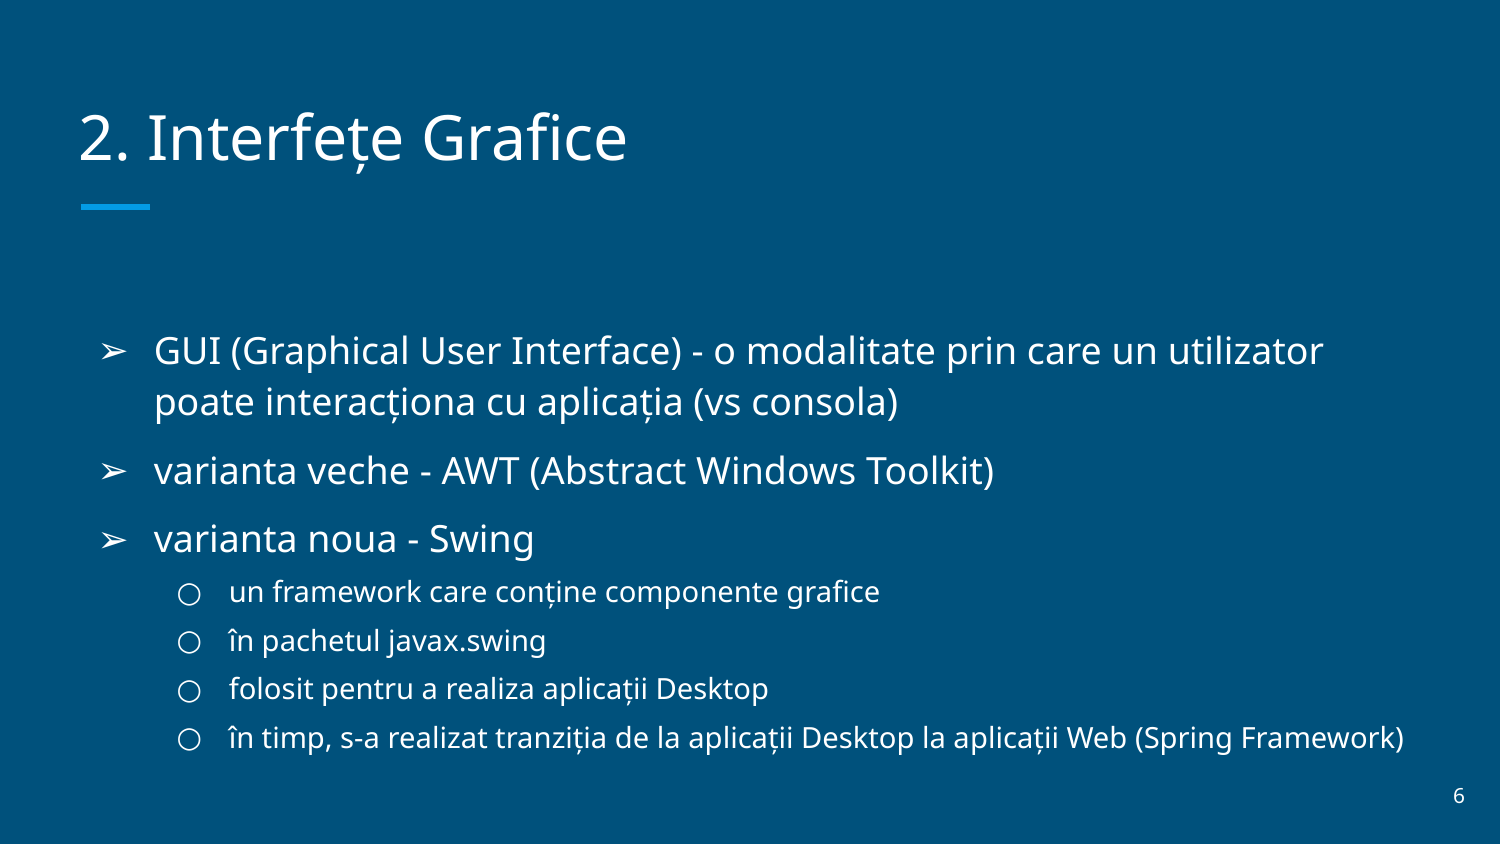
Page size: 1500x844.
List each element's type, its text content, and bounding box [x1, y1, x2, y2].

list GUI (Graphical User Interface) - o modalitate prin care un utilizator poate interacționa cu aplicația (vs consola) varianta veche - AWT (Abstract Windows Toolkit) varianta noua - Swing un framework care conține componente grafice în pachetul javax.swing folosit pentru a realiza aplicații Desktop în timp, s-a realizat tranziția de la aplicații Desktop la aplicații Web (Spring Framework) [63, 244, 1437, 830]
title 2. Interfețe Grafice [63, 75, 1437, 188]
slide_number ‹#› [1389, 764, 1480, 830]
